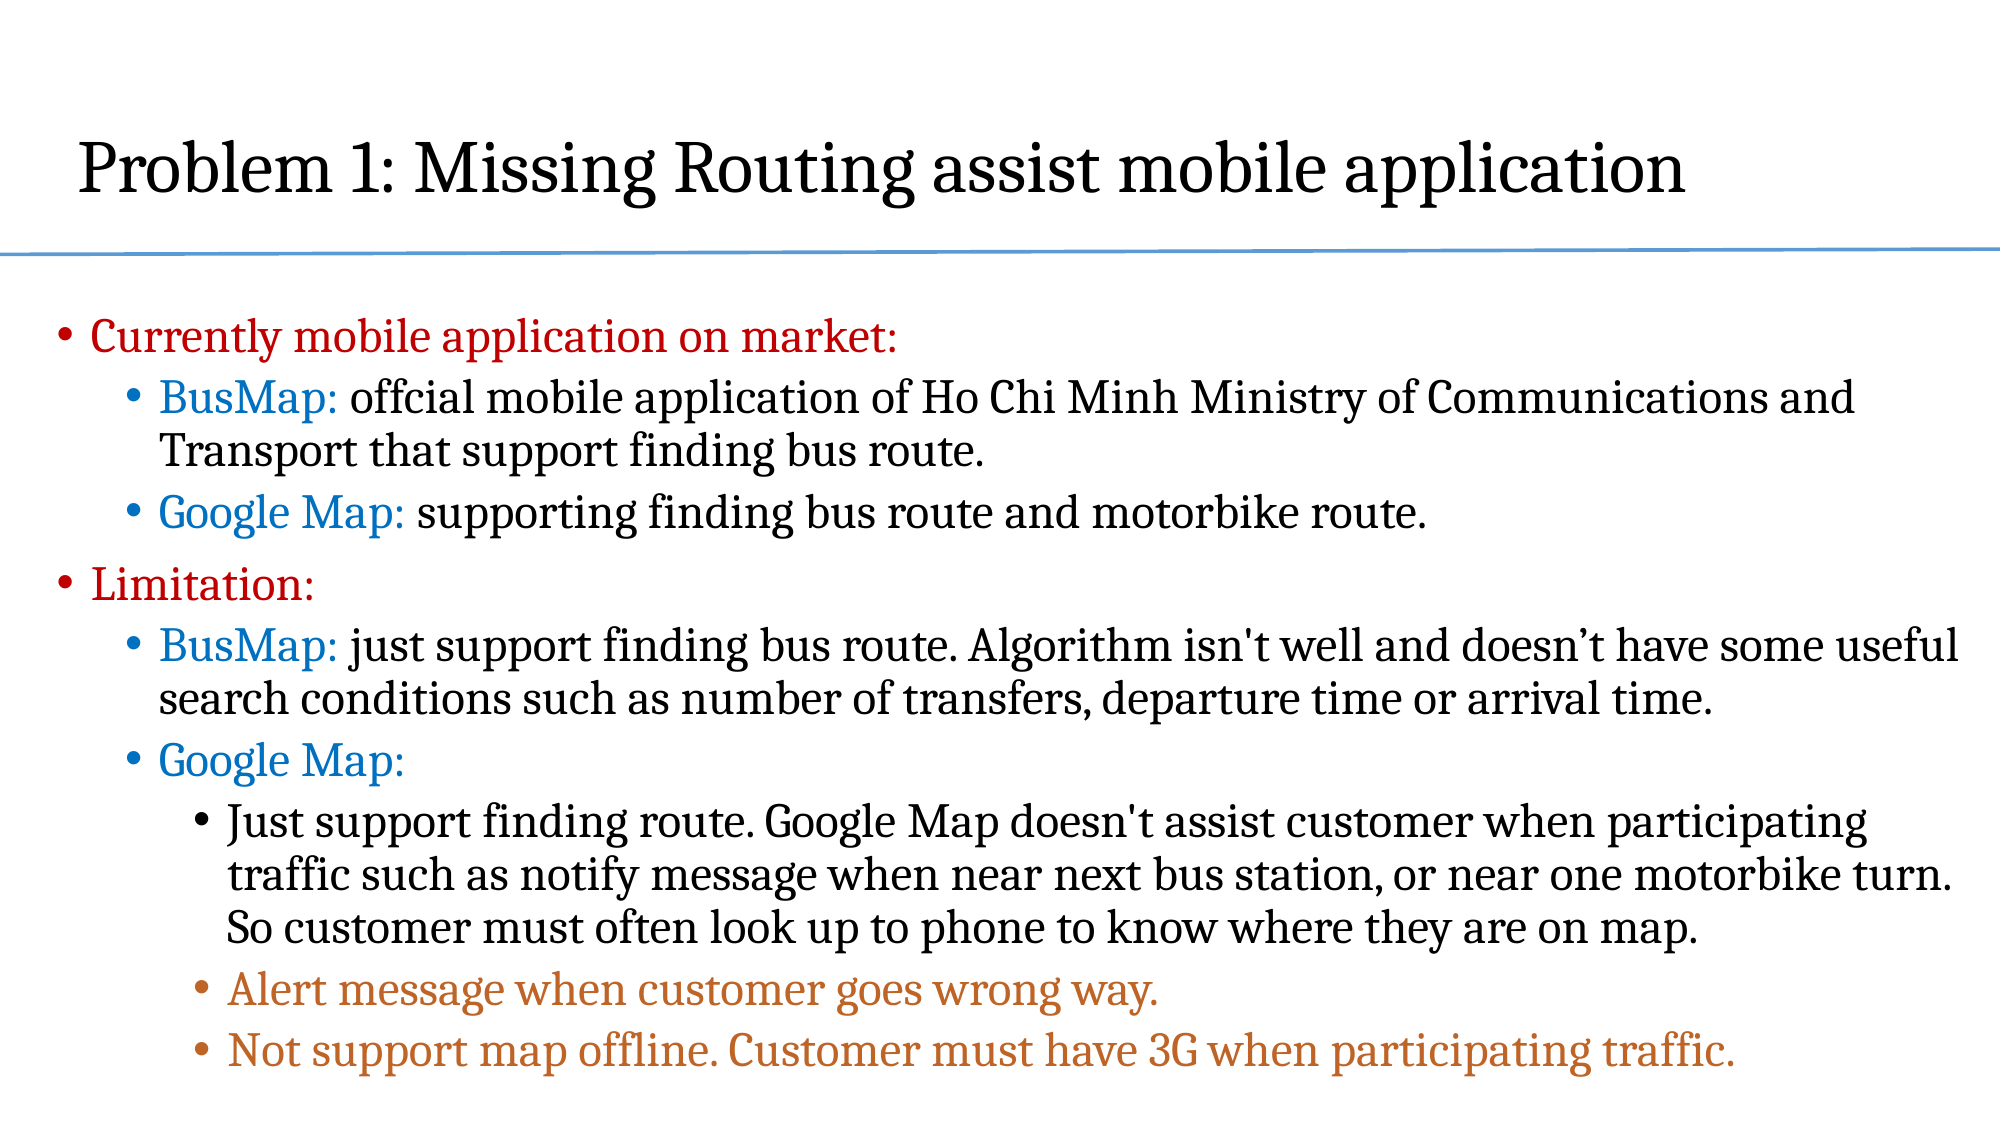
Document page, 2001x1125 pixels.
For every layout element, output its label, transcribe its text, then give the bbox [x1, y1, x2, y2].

title Problem 1: Missing Routing assist mobile application [69, 59, 1913, 278]
list Currently mobile application on market: BusMap: offcial mobile application of Ho Chi Minh Ministry of Communications and Transport that support finding bus route. Google Map: supporting finding bus route and motorbike route. Limitation: BusMap: just support finding bus route. Algorithm isn't well and doesn’t have some useful search conditions such as number of transfers, departure time or arrival time. Google Map: Just support finding route. Google Map doesn't assist customer when participating traffic such as notify message when near next bus station, or near one motorbike turn. So customer must often look up to phone to know where they are on map. Alert message when customer goes wrong way. Not support map offline. Customer must have 3G when participating traffic. [48, 301, 1972, 1102]
